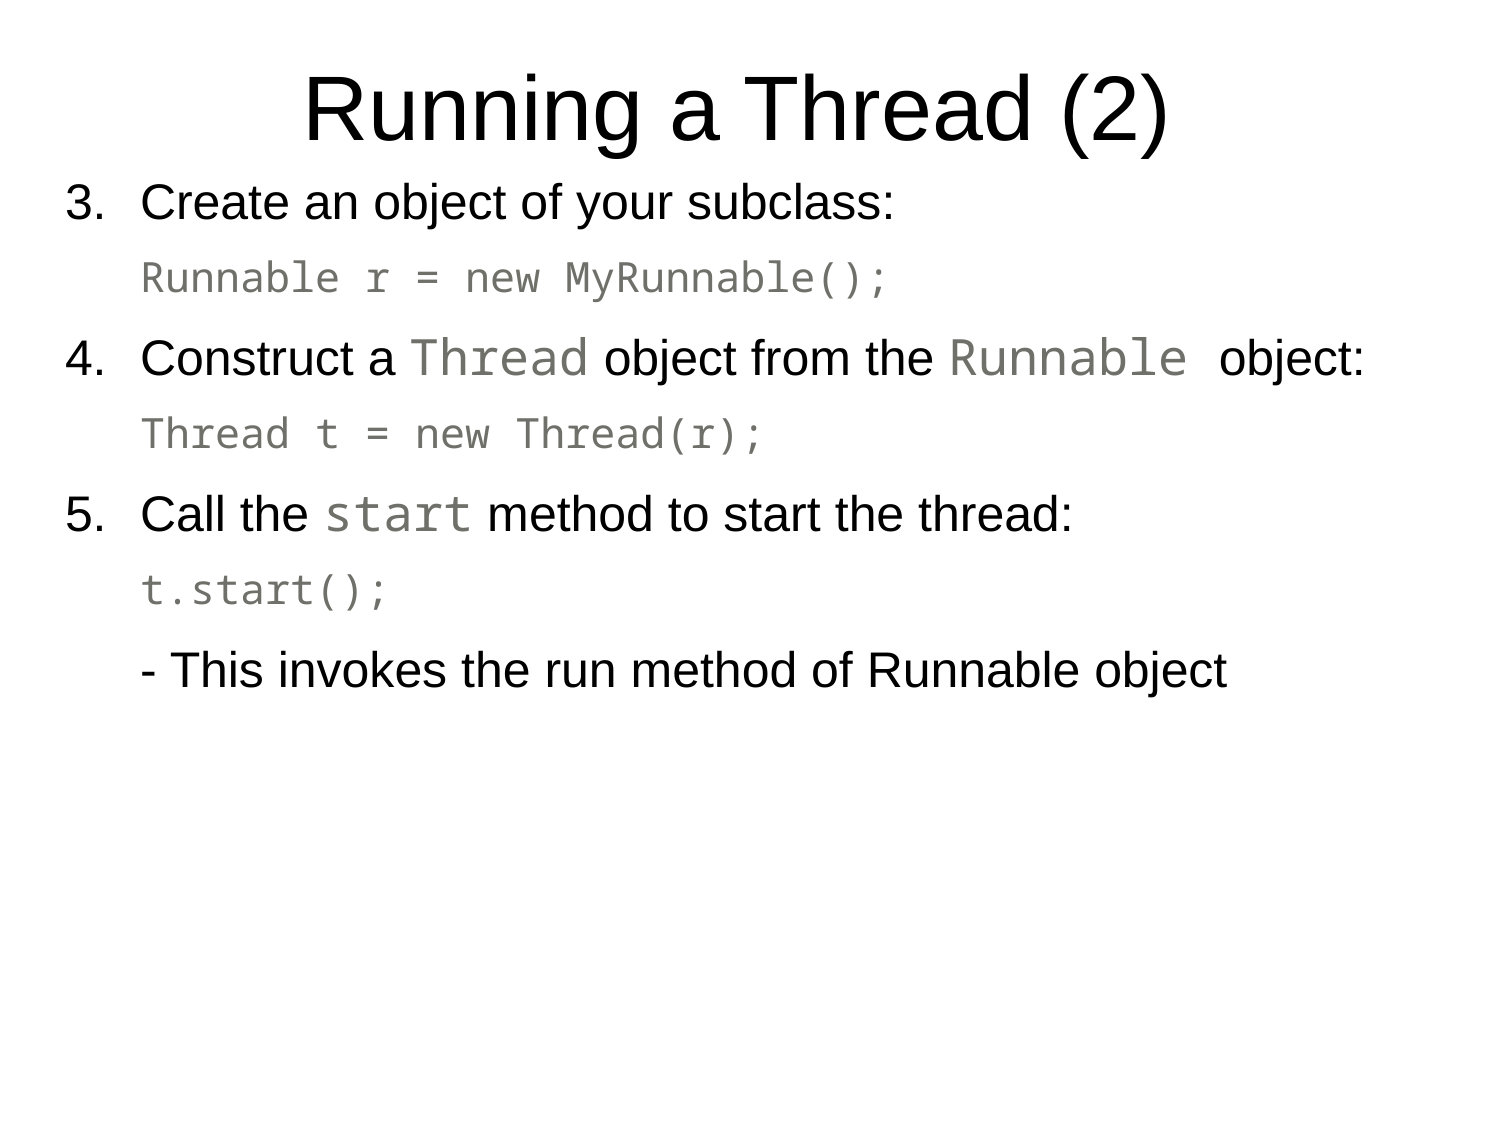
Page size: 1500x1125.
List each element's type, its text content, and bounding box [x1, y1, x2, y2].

list Create an object of your subclass: Runnable r = new MyRunnable(); Construct a Thread object from the Runnable object: Thread t = new Thread(r); Call the start method to start the thread: t.start(); - This invokes the run method of Runnable object [50, 162, 1425, 1000]
title Running a Thread (2) [287, 45, 1450, 163]
